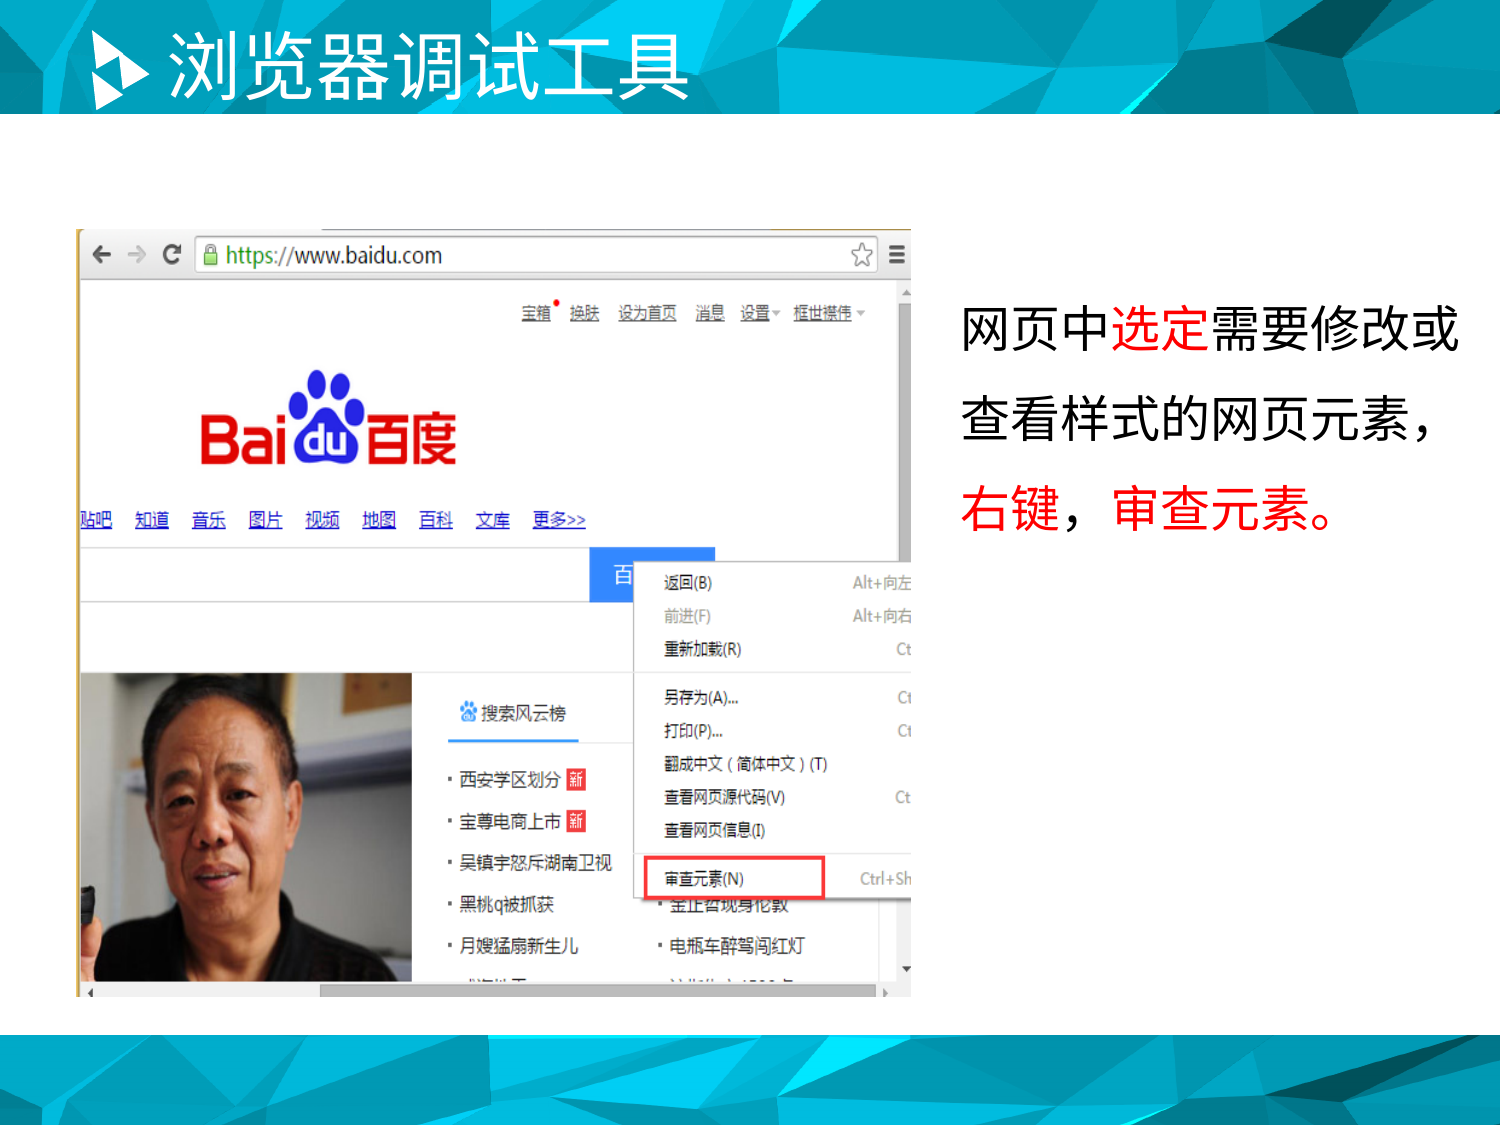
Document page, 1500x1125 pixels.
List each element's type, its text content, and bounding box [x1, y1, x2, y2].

picture [0, 0, 1500, 114]
text_box 浏览器调试工具 [151, 11, 1446, 115]
text_box 网页中选定需要修改或查看样式的网页元素，右键，审查元素。 [945, 260, 1477, 546]
picture [0, 1035, 1500, 1125]
picture [76, 229, 912, 997]
